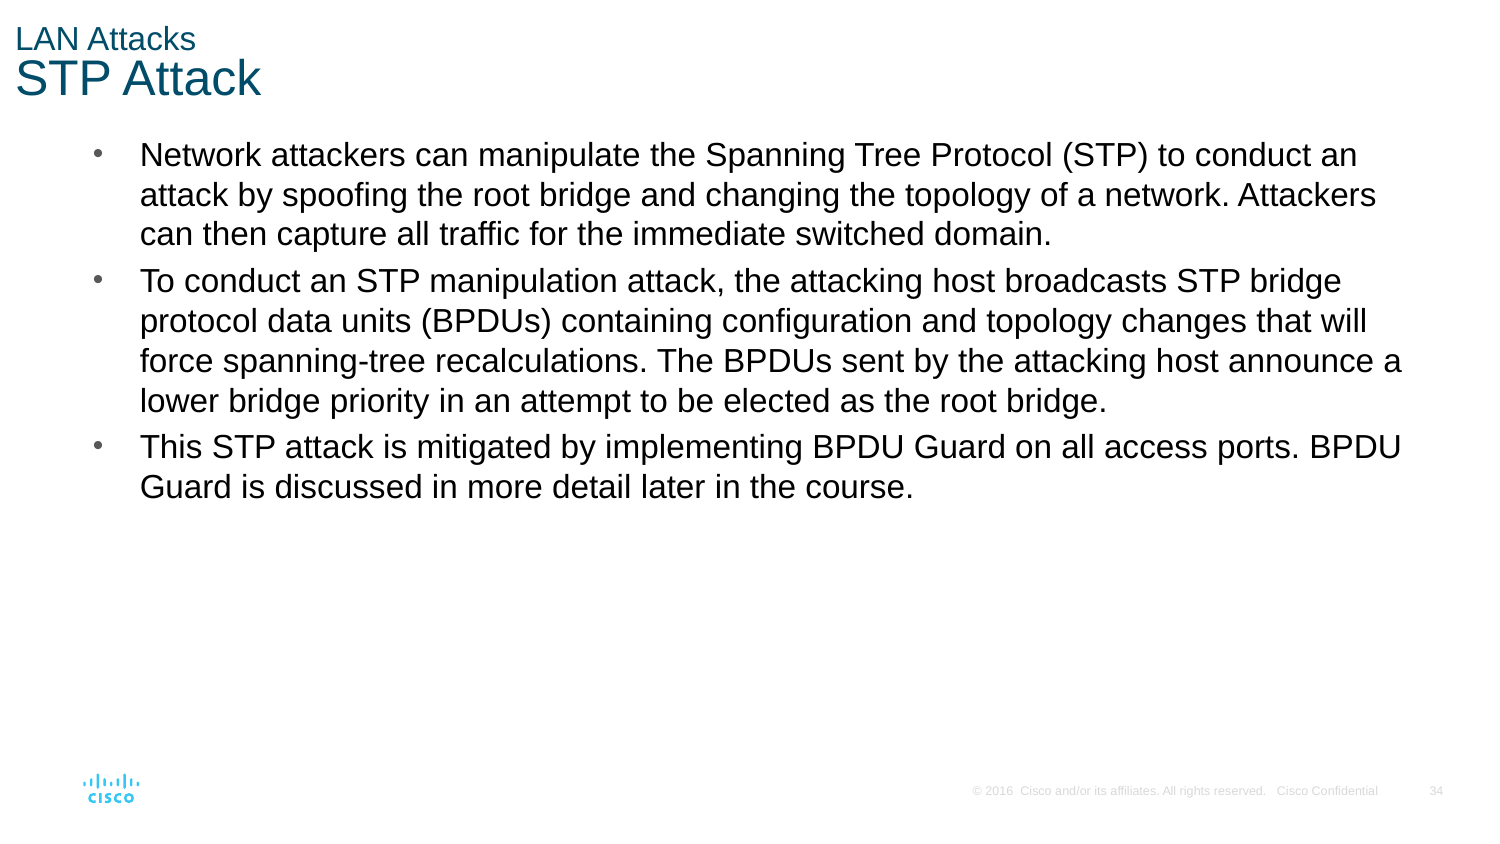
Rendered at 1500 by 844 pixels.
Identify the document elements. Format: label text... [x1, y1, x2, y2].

title LAN Attacks STP Attack [0, 5, 1369, 126]
list Network attackers can manipulate the Spanning Tree Protocol (STP) to conduct an attack by spoofing the root bridge and changing the topology of a network. Attackers can then capture all traffic for the immediate switched domain. To conduct an STP manipulation attack, the attacking host broadcasts STP bridge protocol data units (BPDUs) containing configuration and topology changes that will force spanning-tree recalculations. The BPDUs sent by the attacking host announce a lower bridge priority in an attempt to be elected as the root bridge. This STP attack is mitigated by implementing BPDU Guard on all access ports. BPDU Guard is discussed in more detail later in the course. [77, 125, 1437, 726]
